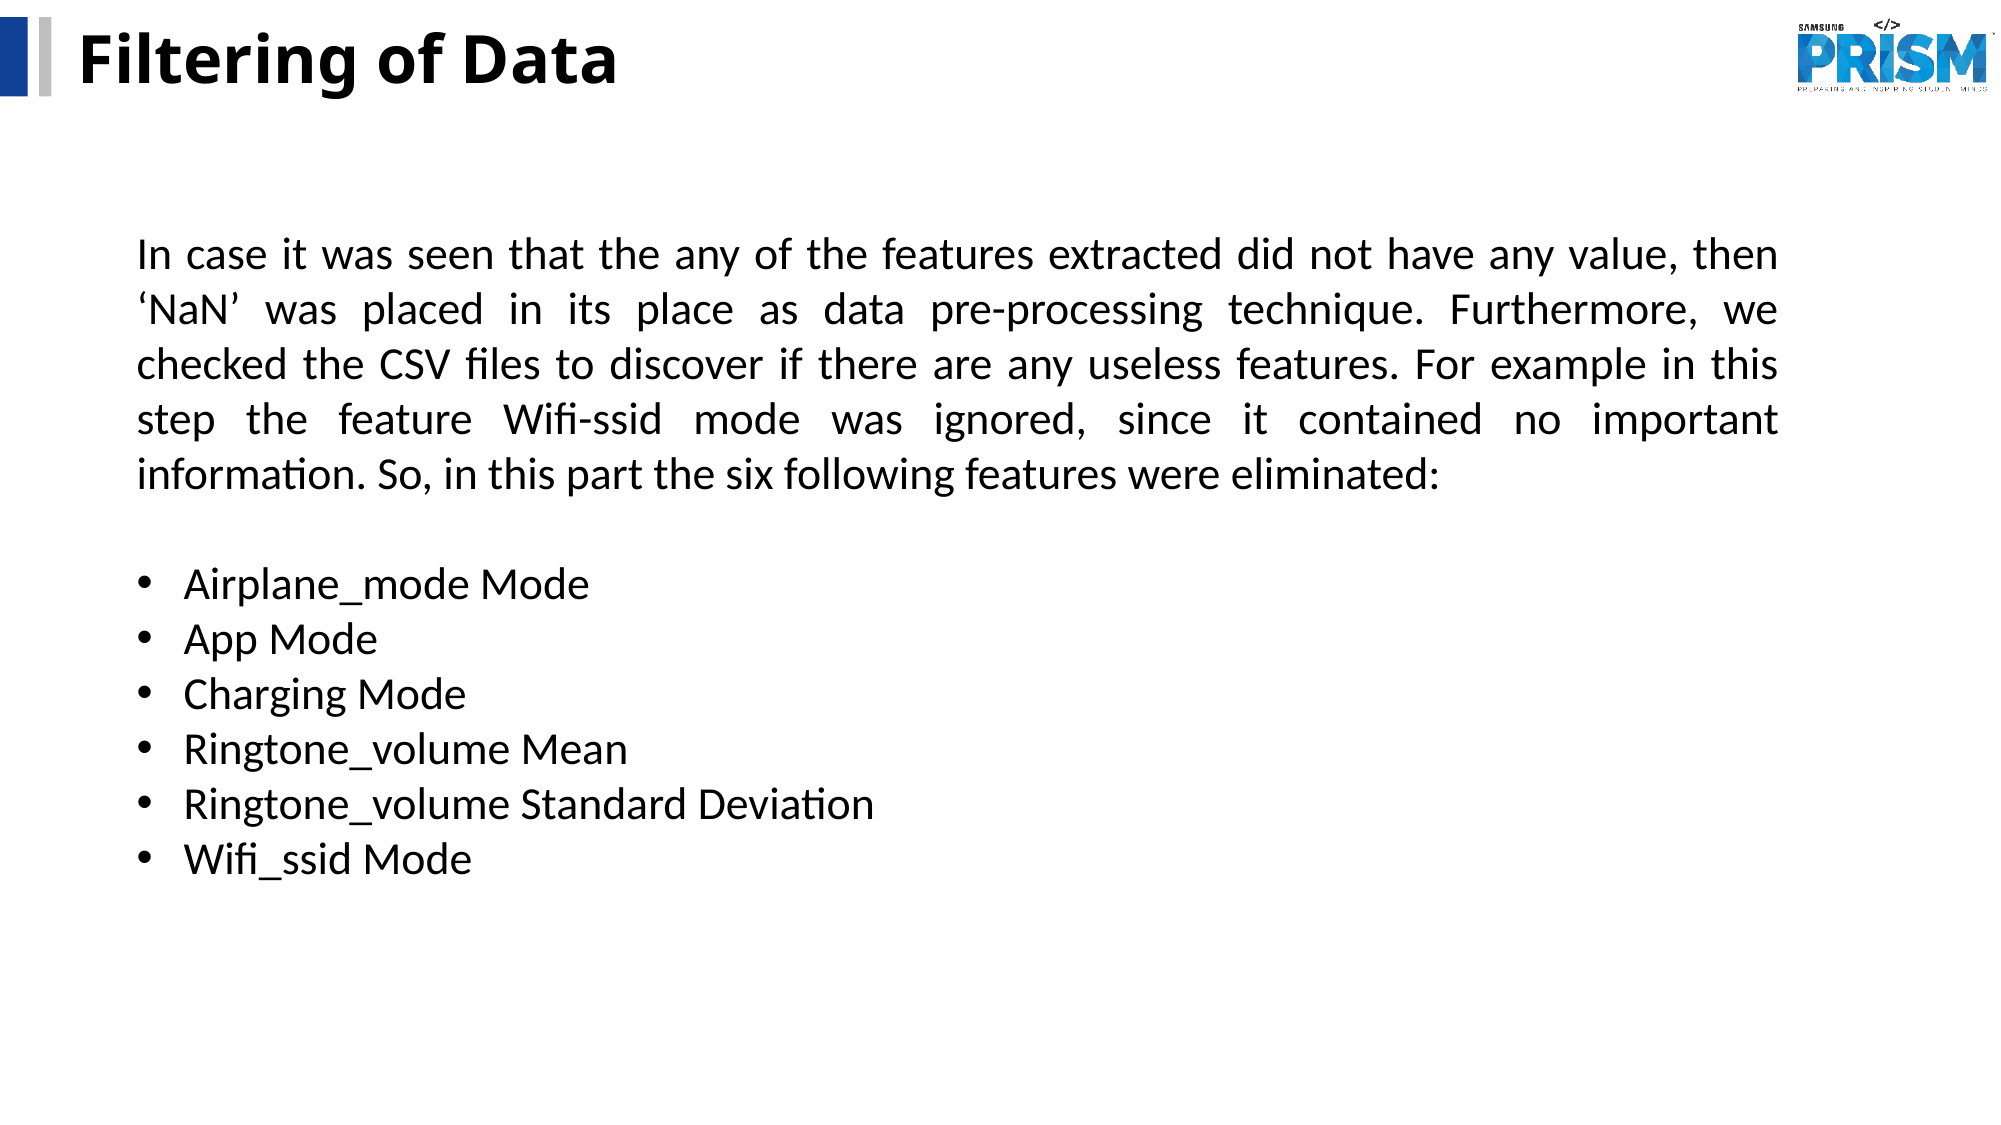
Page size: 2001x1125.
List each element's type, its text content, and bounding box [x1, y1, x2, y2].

text_box [0, 16, 29, 97]
picture [1794, 17, 2000, 96]
text_box Filtering of Data [62, 9, 1605, 105]
text_box [38, 16, 52, 97]
text_box In case it was seen that the any of the features extracted did not have any value, then ‘NaN’ was placed in its place as data pre-processing technique. Furthermore, we checked the CSV files to discover if there are any useless features. For example in this step the feature Wifi-ssid mode was ignored, since it contained no important information. So, in this part the six following features were eliminated: Airplane_mode Mode App Mode Charging Mode Ringtone_volume Mean Ringtone_volume Standard Deviation Wifi_ssid Mode [121, 216, 1795, 947]
